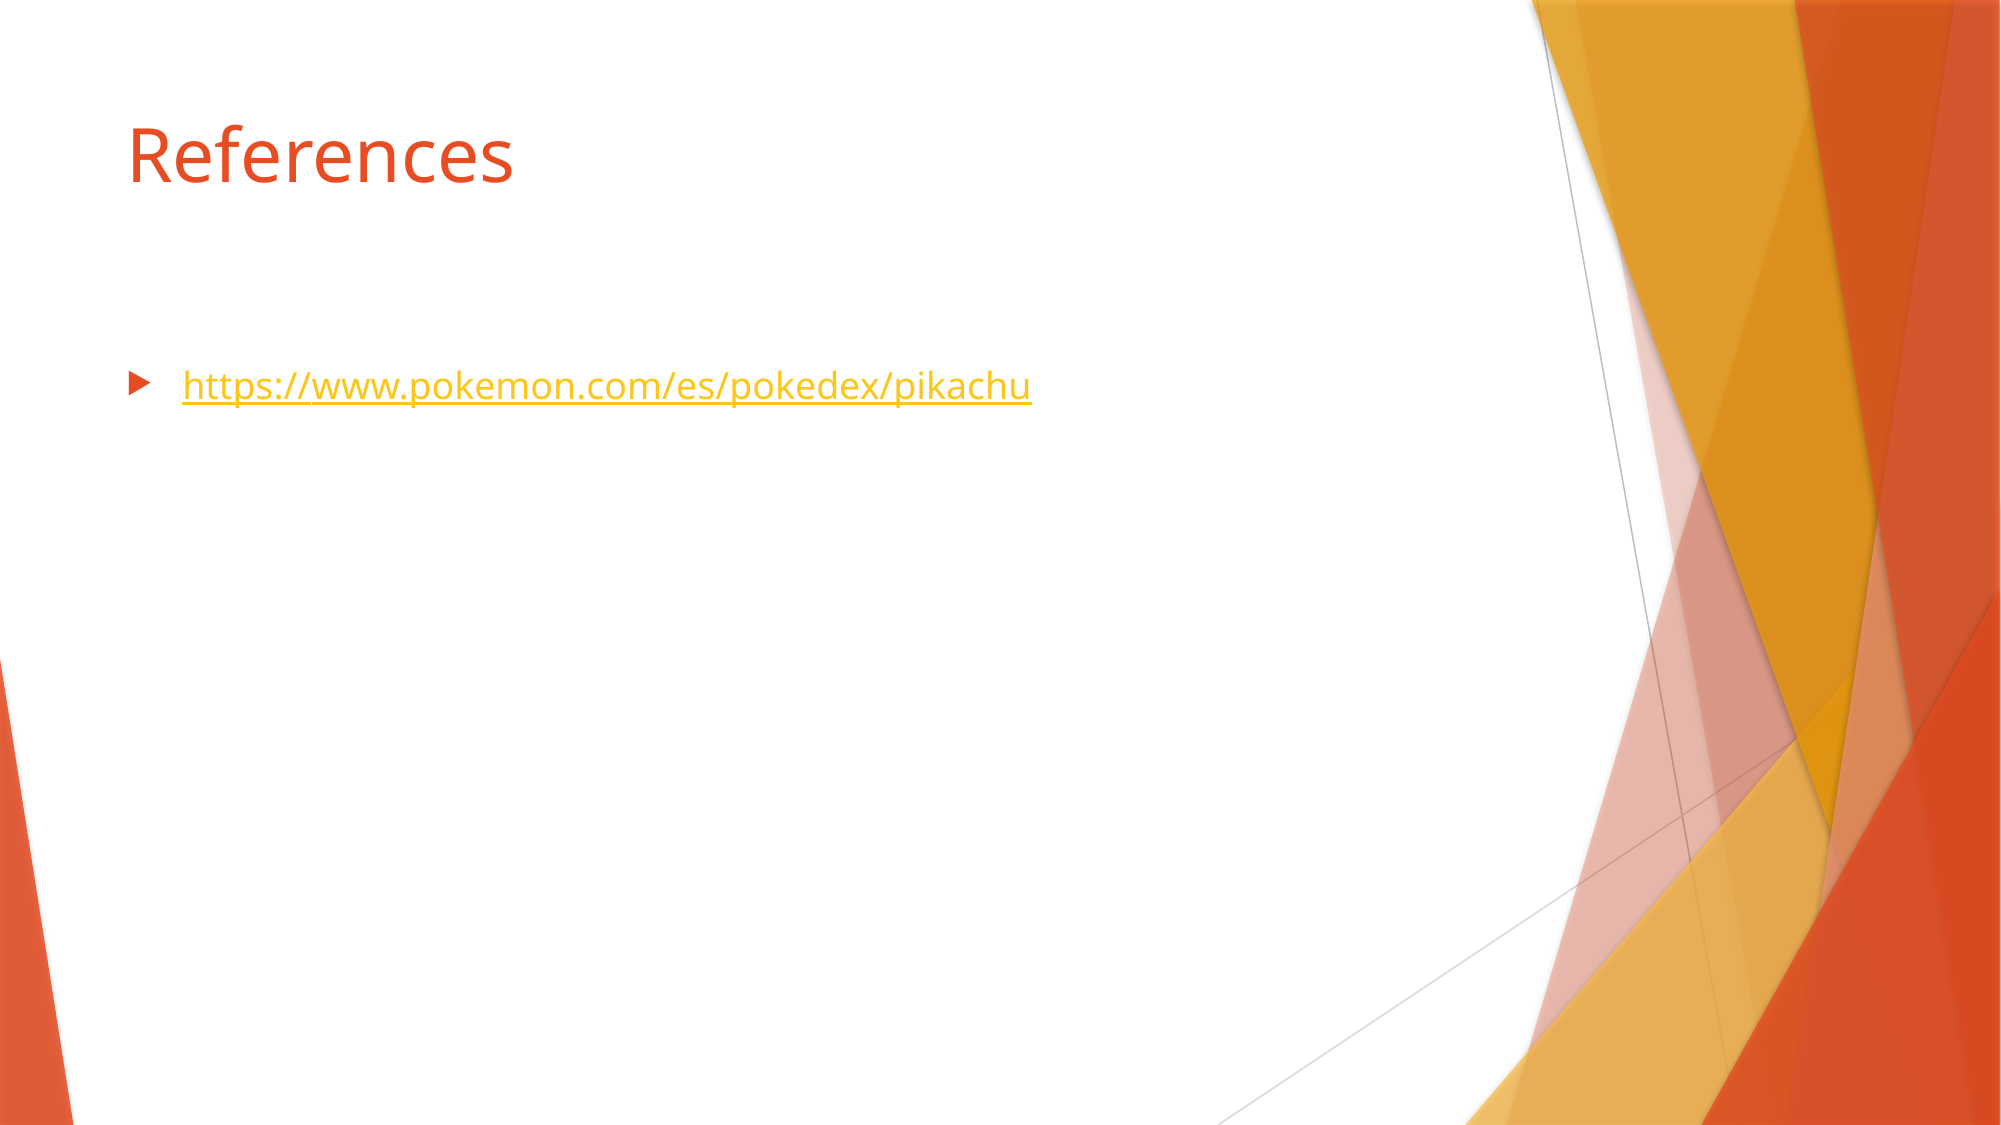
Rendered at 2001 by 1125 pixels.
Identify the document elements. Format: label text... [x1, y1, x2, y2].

title References [111, 99, 1522, 317]
list https://www.pokemon.com/es/pokedex/pikachu [111, 354, 1522, 992]
